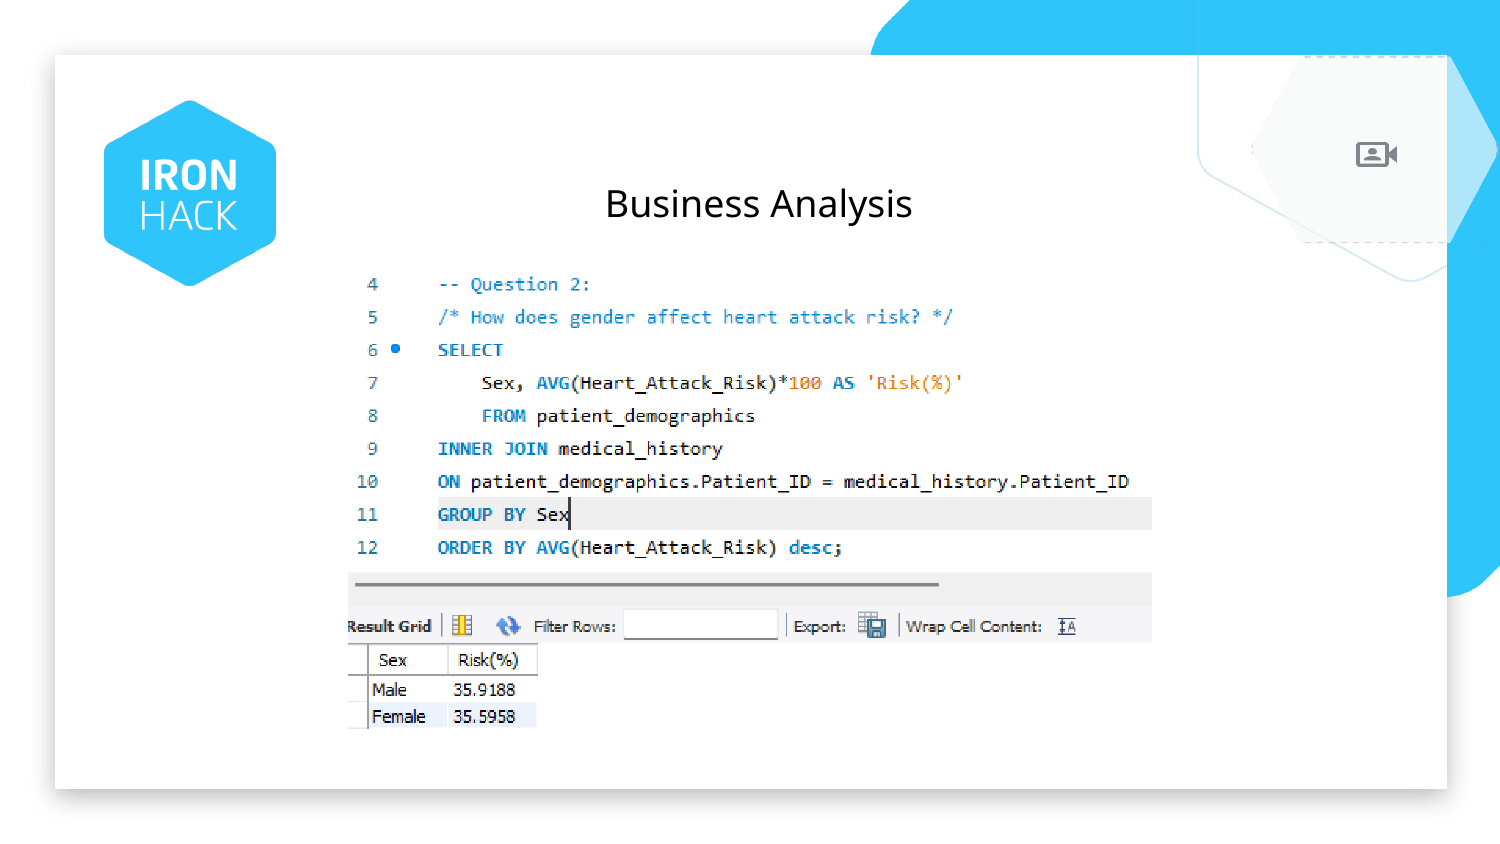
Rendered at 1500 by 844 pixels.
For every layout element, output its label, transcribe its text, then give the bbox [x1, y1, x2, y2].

text_box Business Analysis [323, 147, 1191, 241]
picture [0, 0, 1500, 844]
